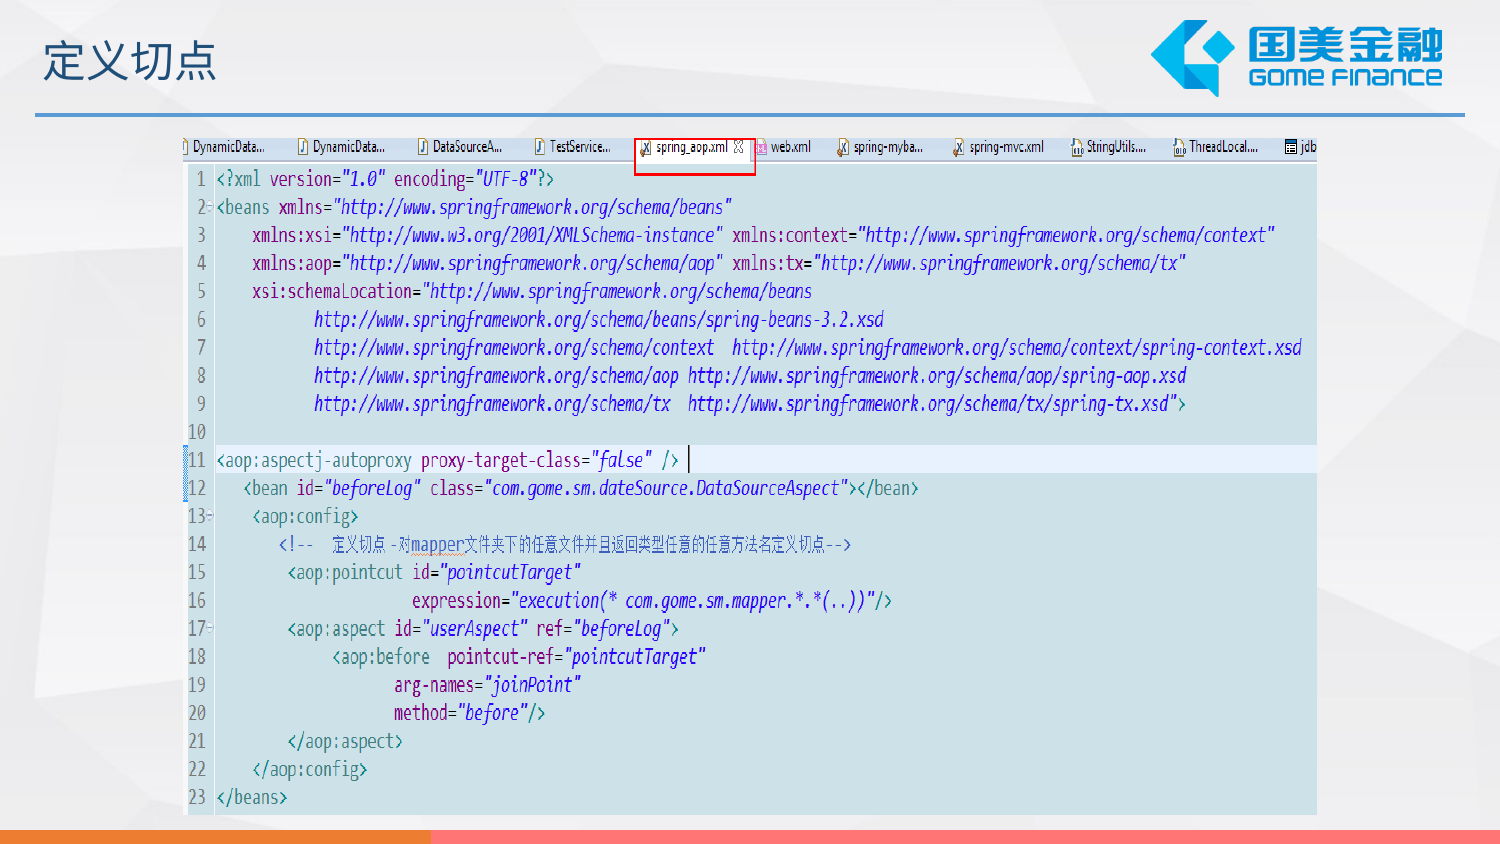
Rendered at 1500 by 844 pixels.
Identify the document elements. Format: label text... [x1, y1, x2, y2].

picture [0, 0, 1500, 830]
list 定义切点 [34, 31, 645, 104]
